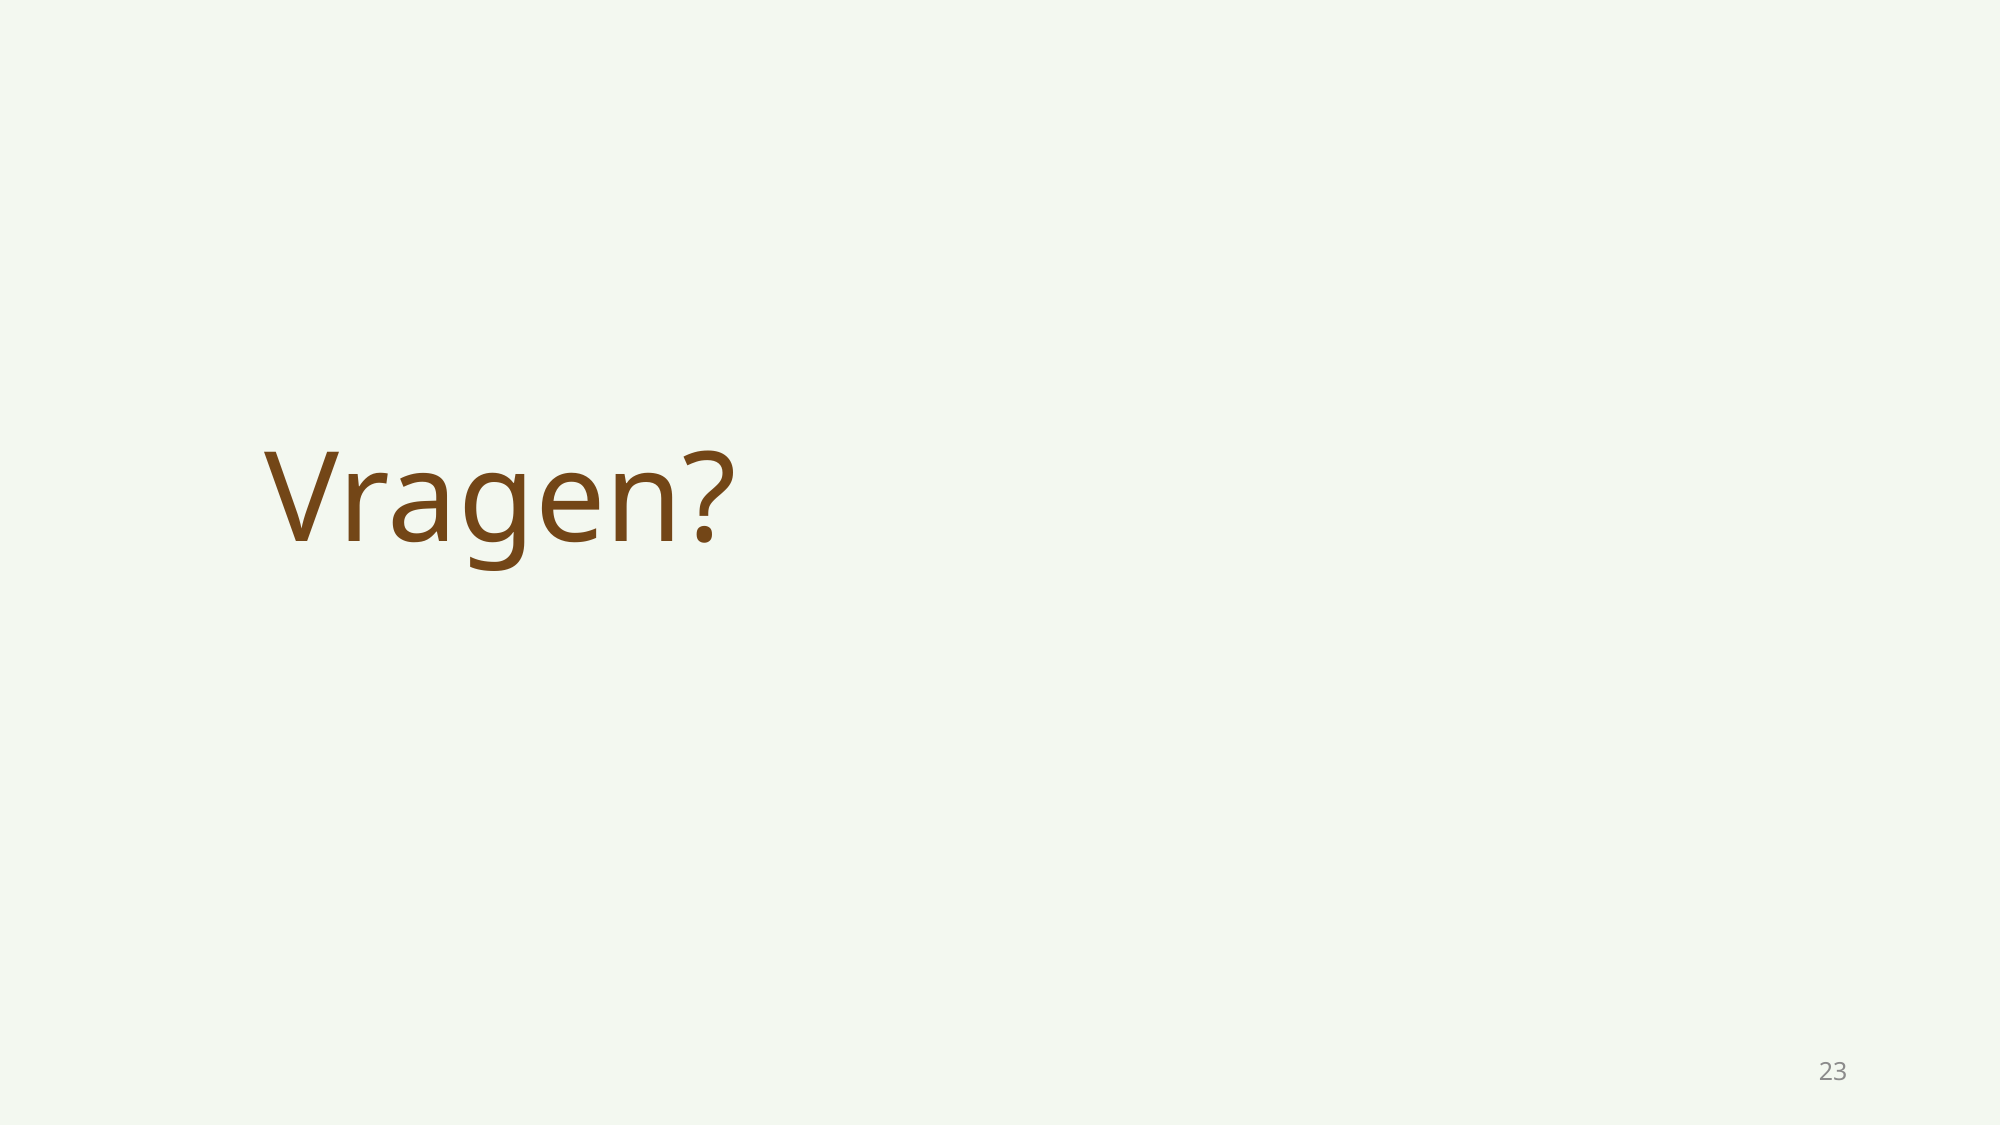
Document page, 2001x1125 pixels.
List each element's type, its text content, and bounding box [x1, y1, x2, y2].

slide_number 23 [1412, 1042, 1863, 1103]
title Vragen? [249, 184, 1750, 576]
